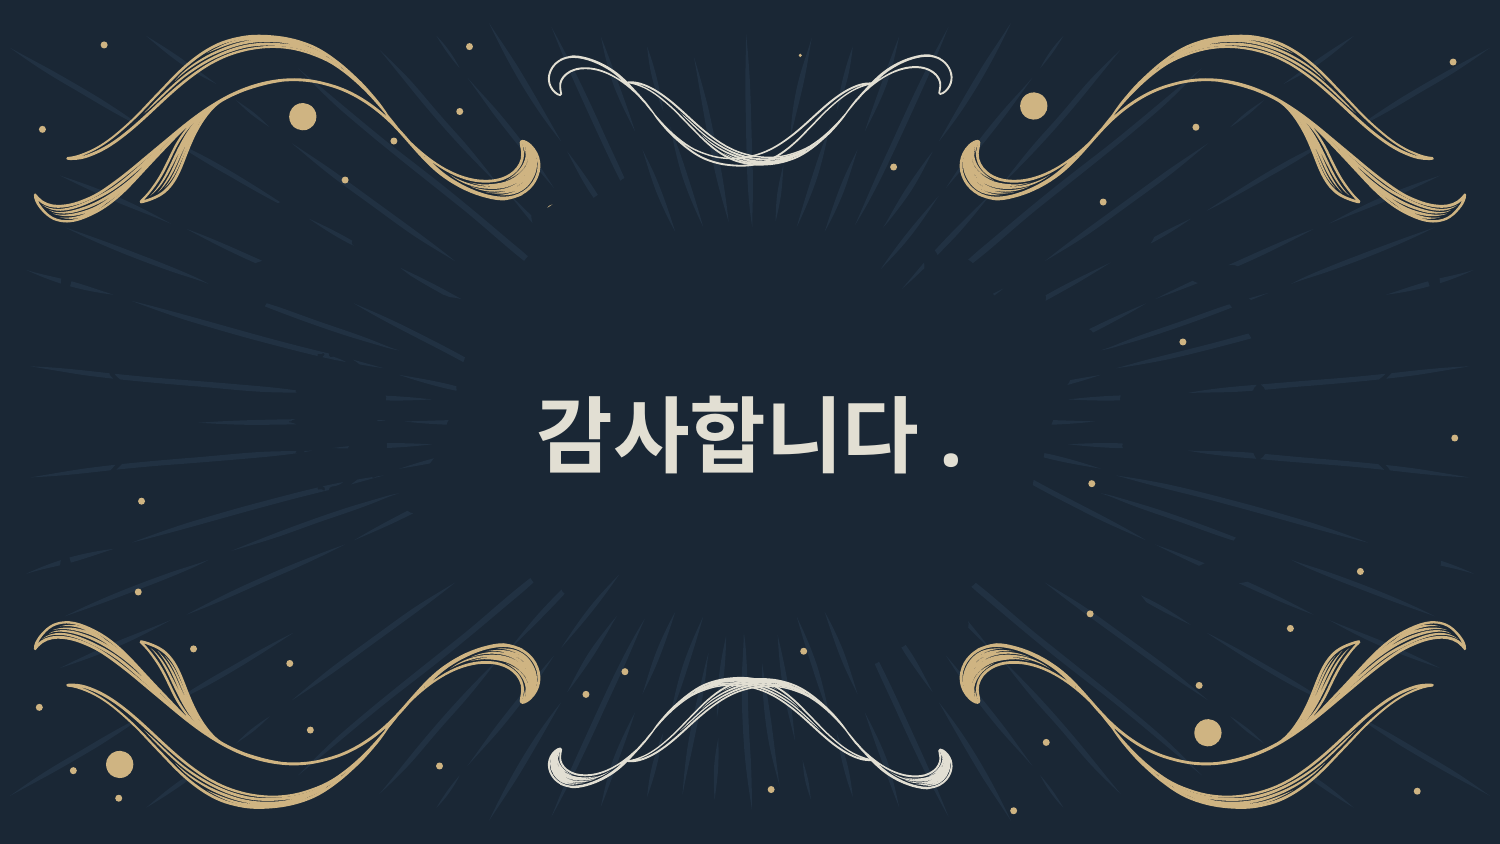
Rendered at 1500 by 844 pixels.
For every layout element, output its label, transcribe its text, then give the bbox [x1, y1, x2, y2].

subtitle 감사합니다. [297, 290, 1203, 576]
